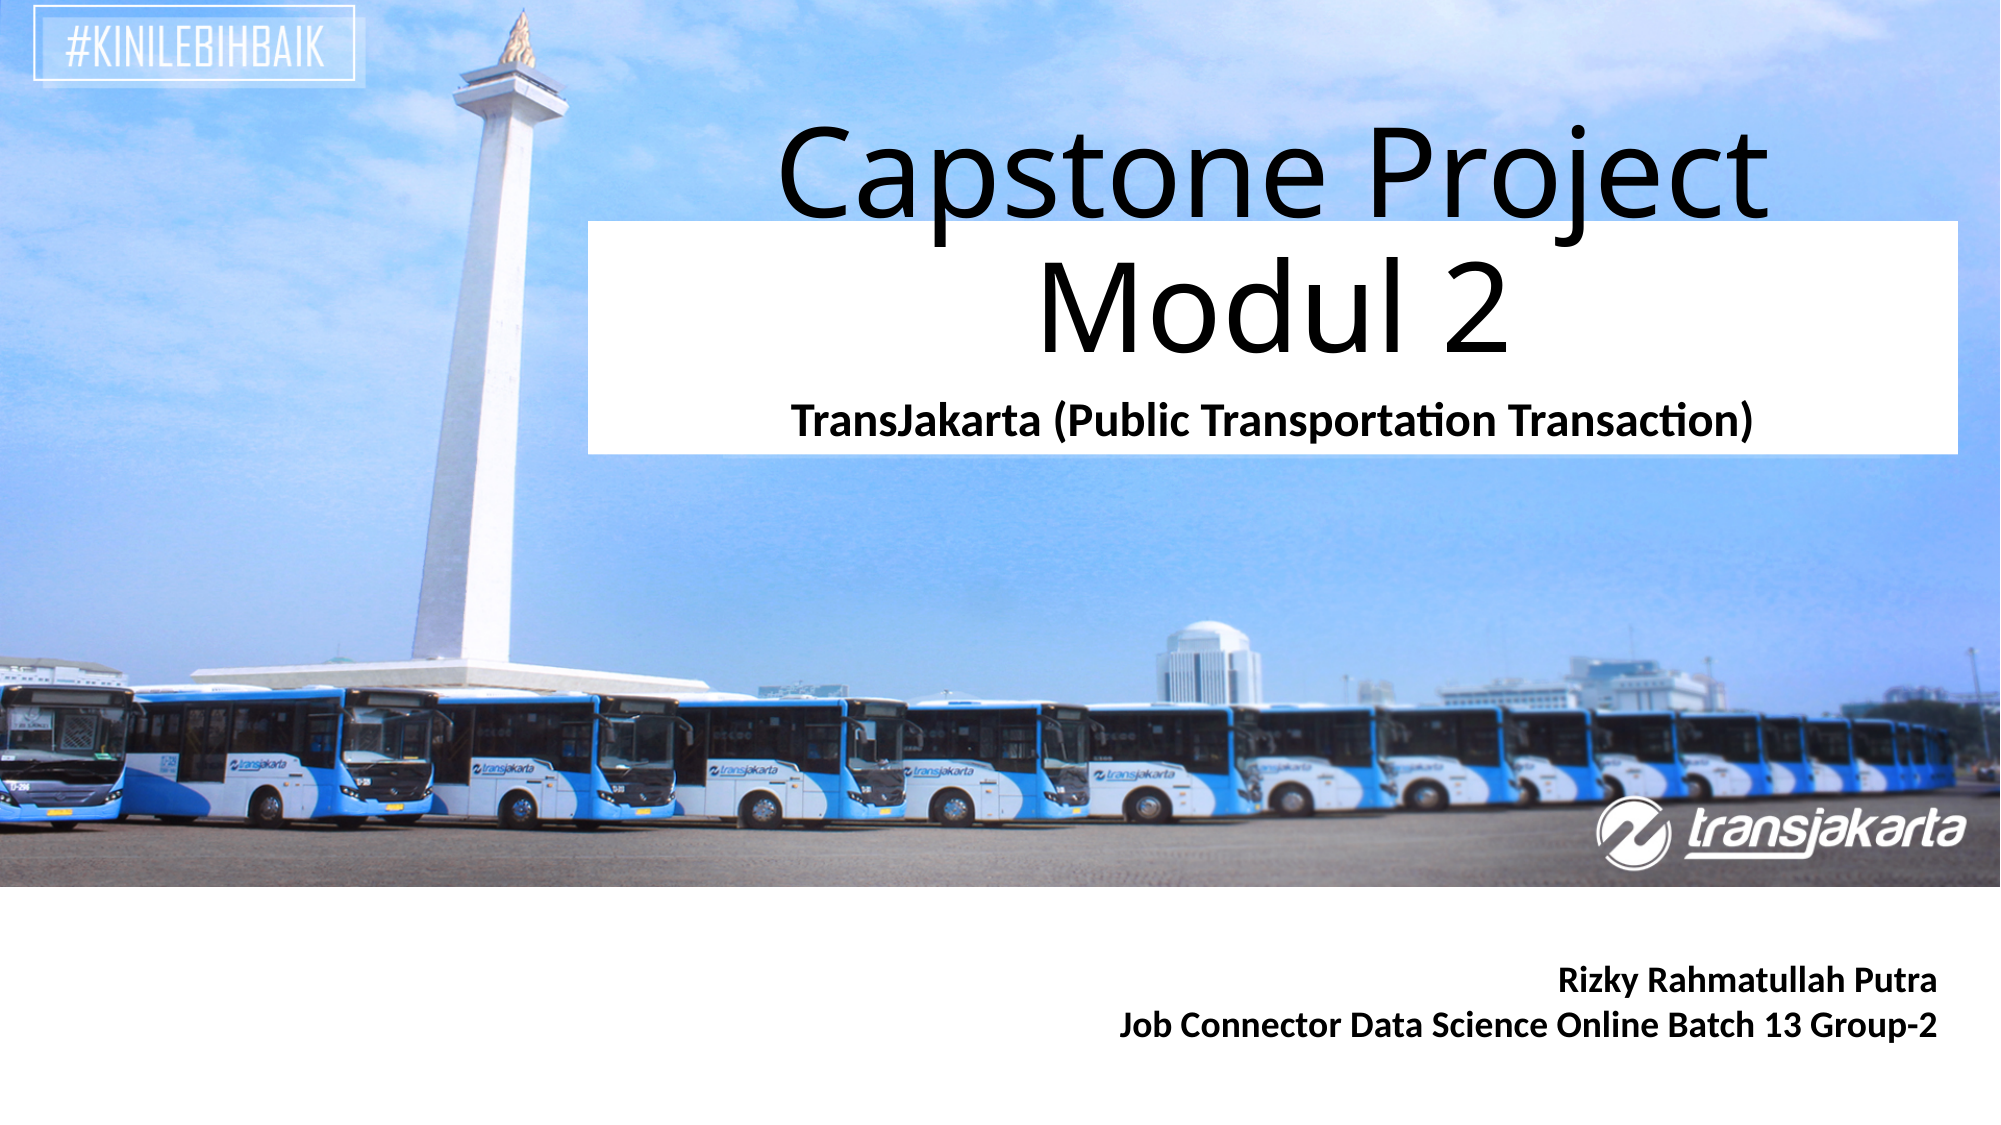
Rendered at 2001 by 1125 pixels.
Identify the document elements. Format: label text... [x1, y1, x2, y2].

picture [0, 0, 2000, 887]
text_box Rizky Rahmatullah Putra Job Connector Data Science Online Batch 13 Group-2 [1104, 947, 1954, 1053]
